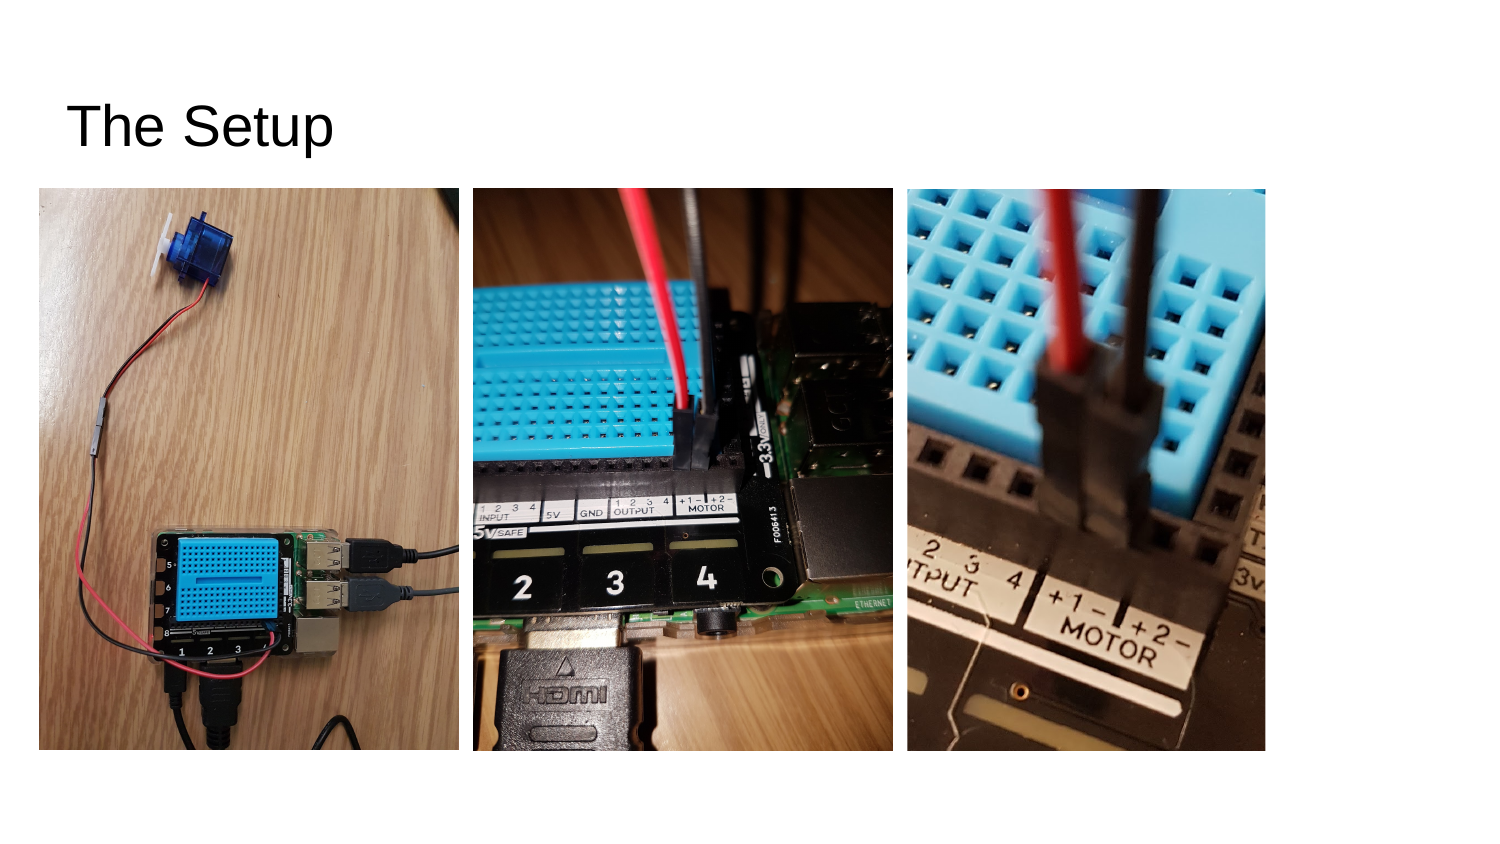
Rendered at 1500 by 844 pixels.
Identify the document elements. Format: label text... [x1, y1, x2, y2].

title The Setup [51, 72, 1449, 167]
picture [39, 188, 459, 750]
picture [907, 188, 1266, 751]
picture [473, 188, 893, 751]
